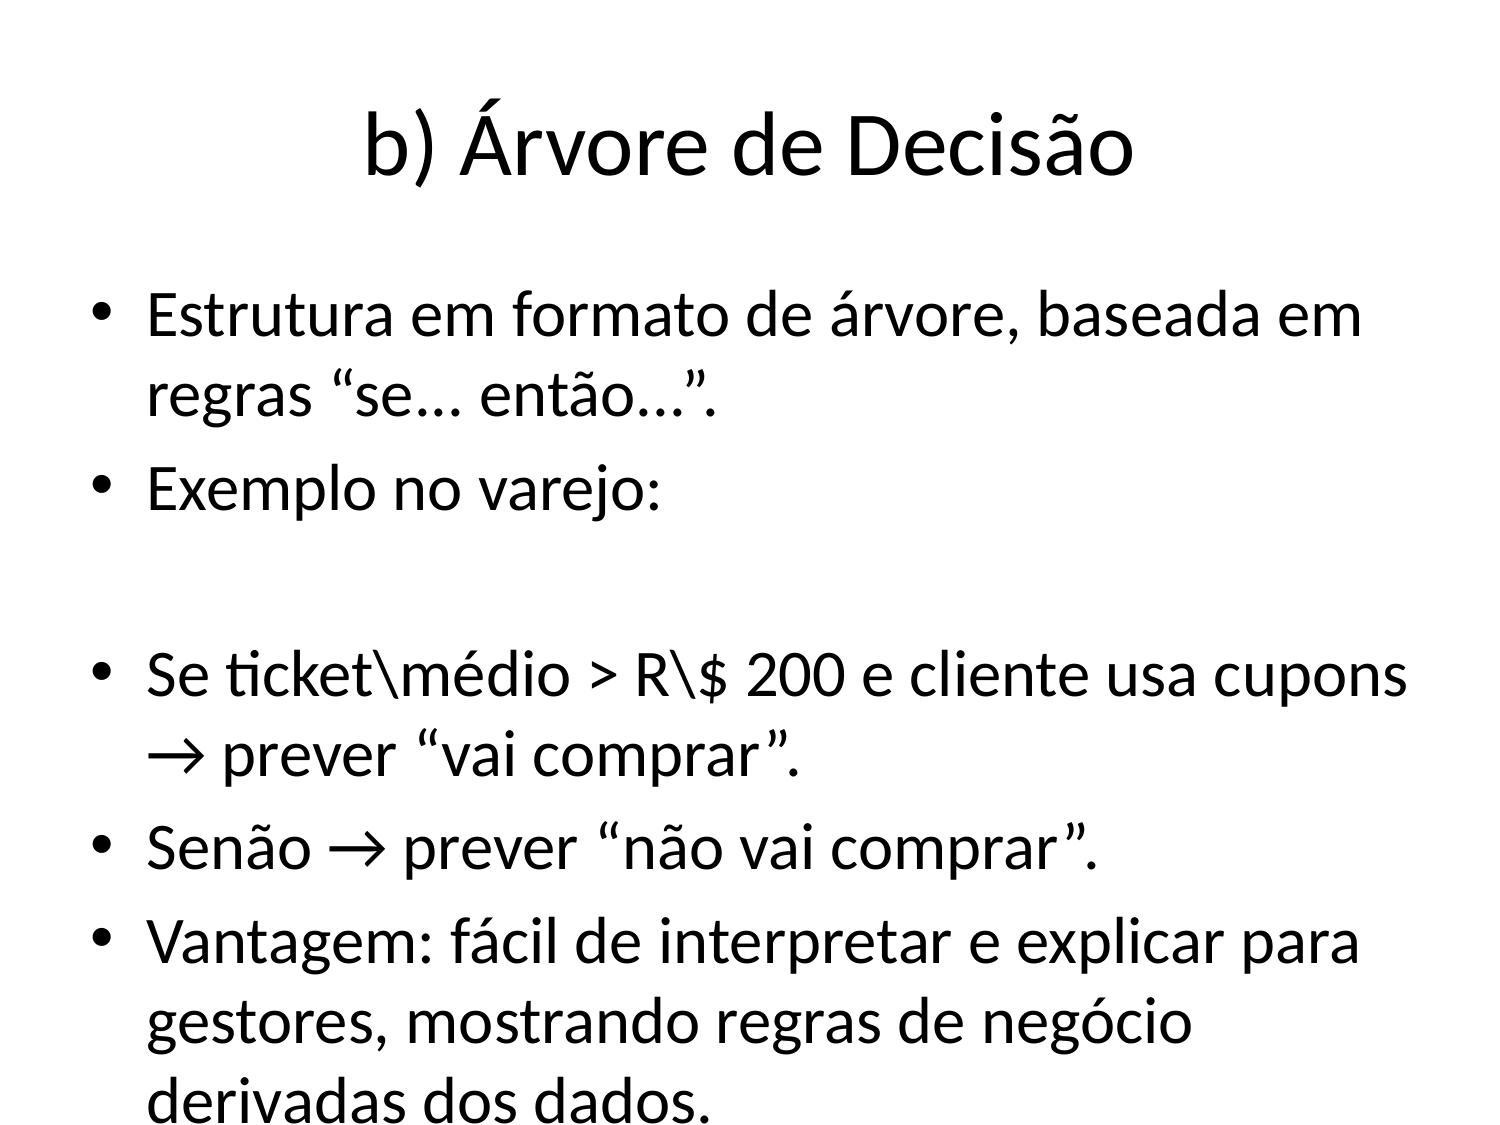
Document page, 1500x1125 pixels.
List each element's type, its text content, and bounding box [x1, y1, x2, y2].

list Estrutura em formato de árvore, baseada em regras “se... então...”. Exemplo no varejo: Se ticket\médio > R\$ 200 e cliente usa cupons → prever “vai comprar”. Senão → prever “não vai comprar”. Vantagem: fácil de interpretar e explicar para gestores, mostrando regras de negócio derivadas dos dados. Limitação: pode se tornar muito complexa (overfitting) se não for controlada (ex.: definindo profundidade máxima). Resumo prático para a empresa de varejo: Regressão Logística → boa para interpretar o peso de cada variável (explicação mais estatística). Árvore de Decisão → boa para explicar de forma visual e gerar regras de negócio. [75, 262, 1425, 1005]
title b) Árvore de Decisão [75, 45, 1425, 233]
